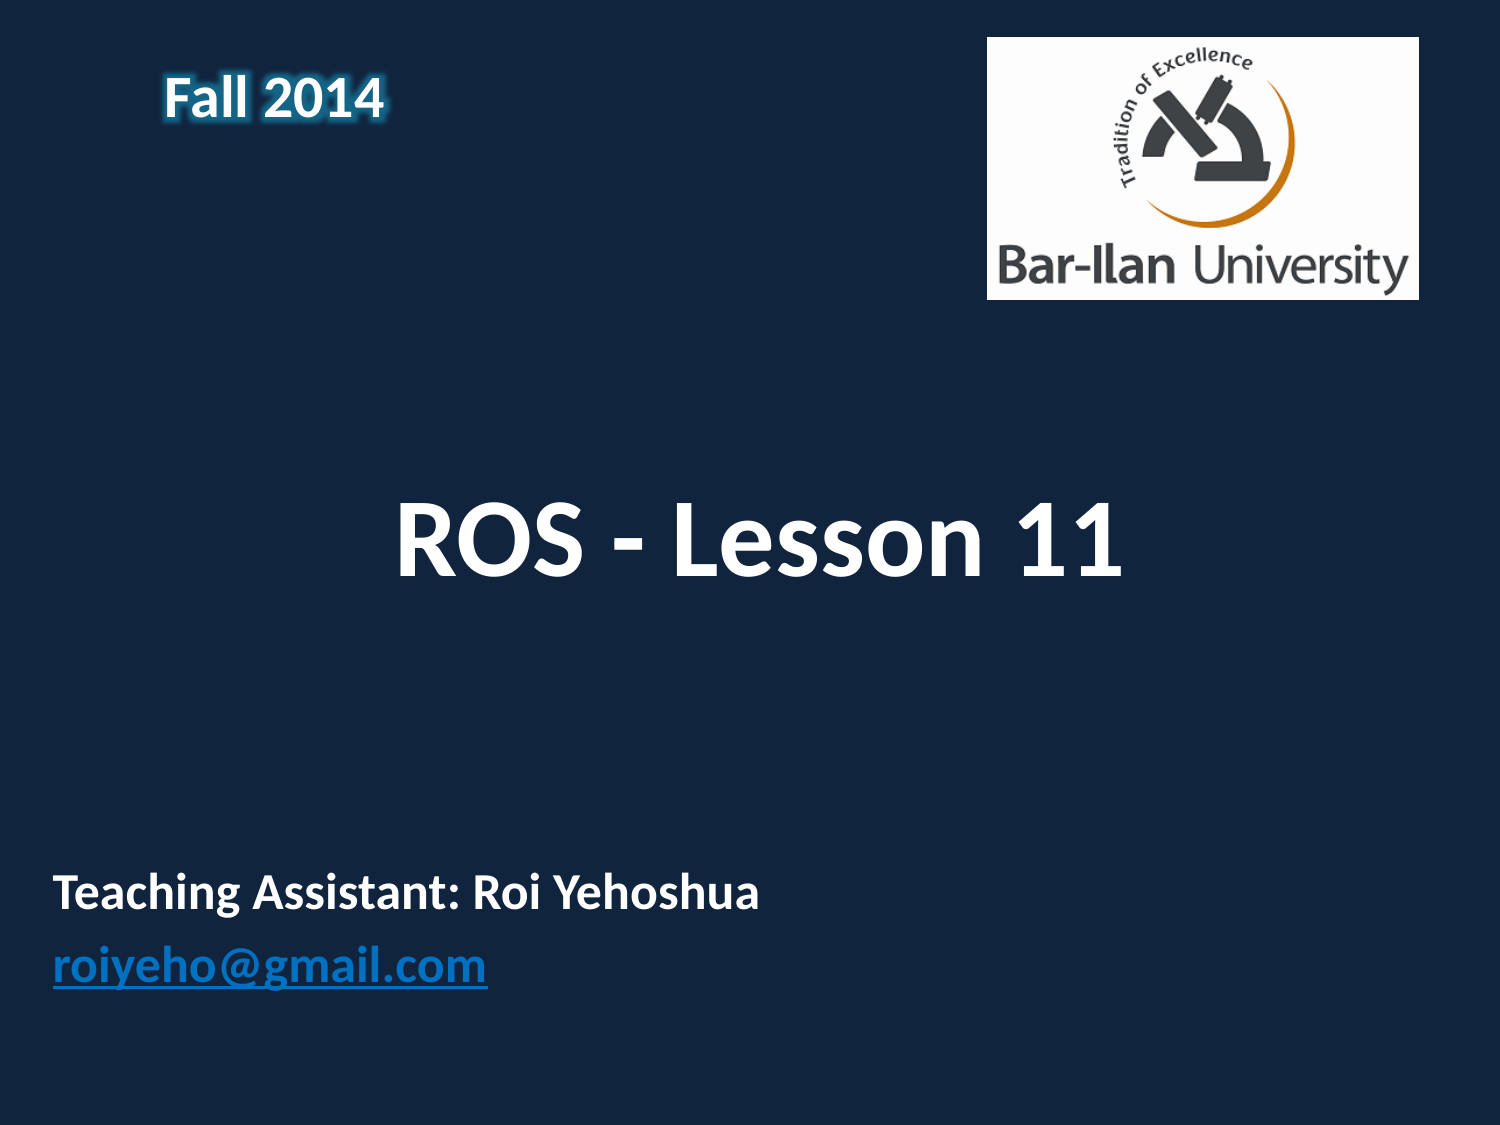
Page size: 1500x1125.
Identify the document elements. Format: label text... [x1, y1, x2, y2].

title ROS - Lesson 11 [70, 437, 1450, 625]
subtitle Teaching Assistant: Roi Yehoshua roiyeho@gmail.com [37, 849, 1500, 1075]
text_box Fall 2014 [24, 49, 525, 138]
picture [987, 37, 1419, 301]
